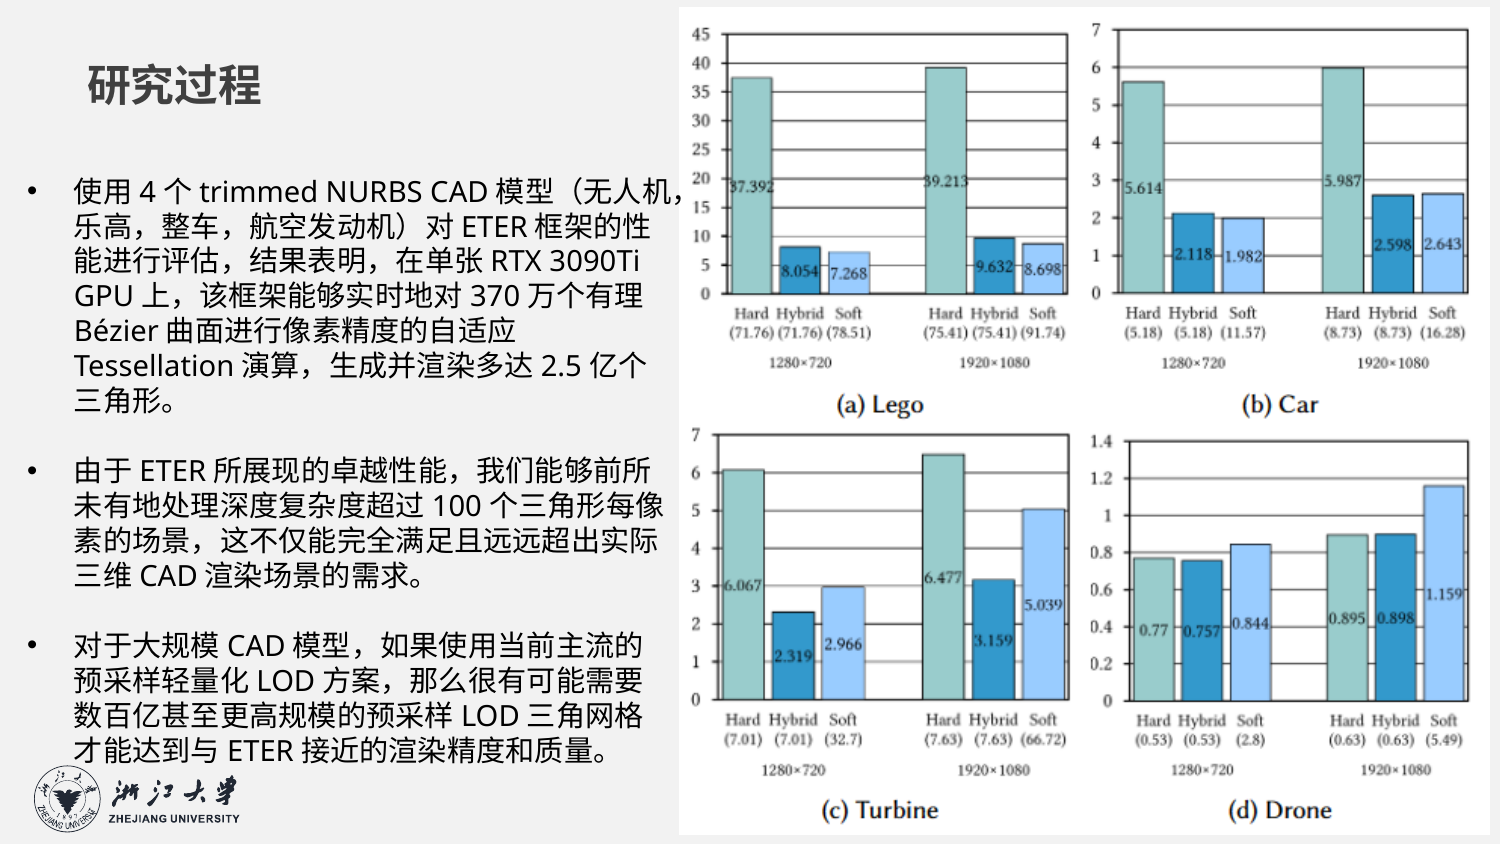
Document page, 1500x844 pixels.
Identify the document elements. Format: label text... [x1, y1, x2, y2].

text_box 研究过程 [75, 51, 303, 116]
text_box 使用4个trimmed NURBS CAD模型（无人机，乐高，整车，航空发动机）对ETER框架的性能进行评估，结果表明，在单张RTX 3090Ti GPU上，该框架能够实时地对370万个有理Bézier曲面进行像素精度的自适应Tessellation演算，生成并渲染多达2.5亿个三角形。 由于ETER所展现的卓越性能，我们能够前所未有地处理深度复杂度超过100个三角形每像素的场景，这不仅能完全满足且远远超出实际三维CAD渲染场景的需求。 对于大规模CAD模型，如果使用当前主流的预采样轻量化LOD方案，那么很有可能需要数百亿甚至更高规模的预采样LOD三角网格才能达到与ETER接近的渲染精度和质量。 [12, 165, 679, 810]
picture [679, 7, 1490, 835]
